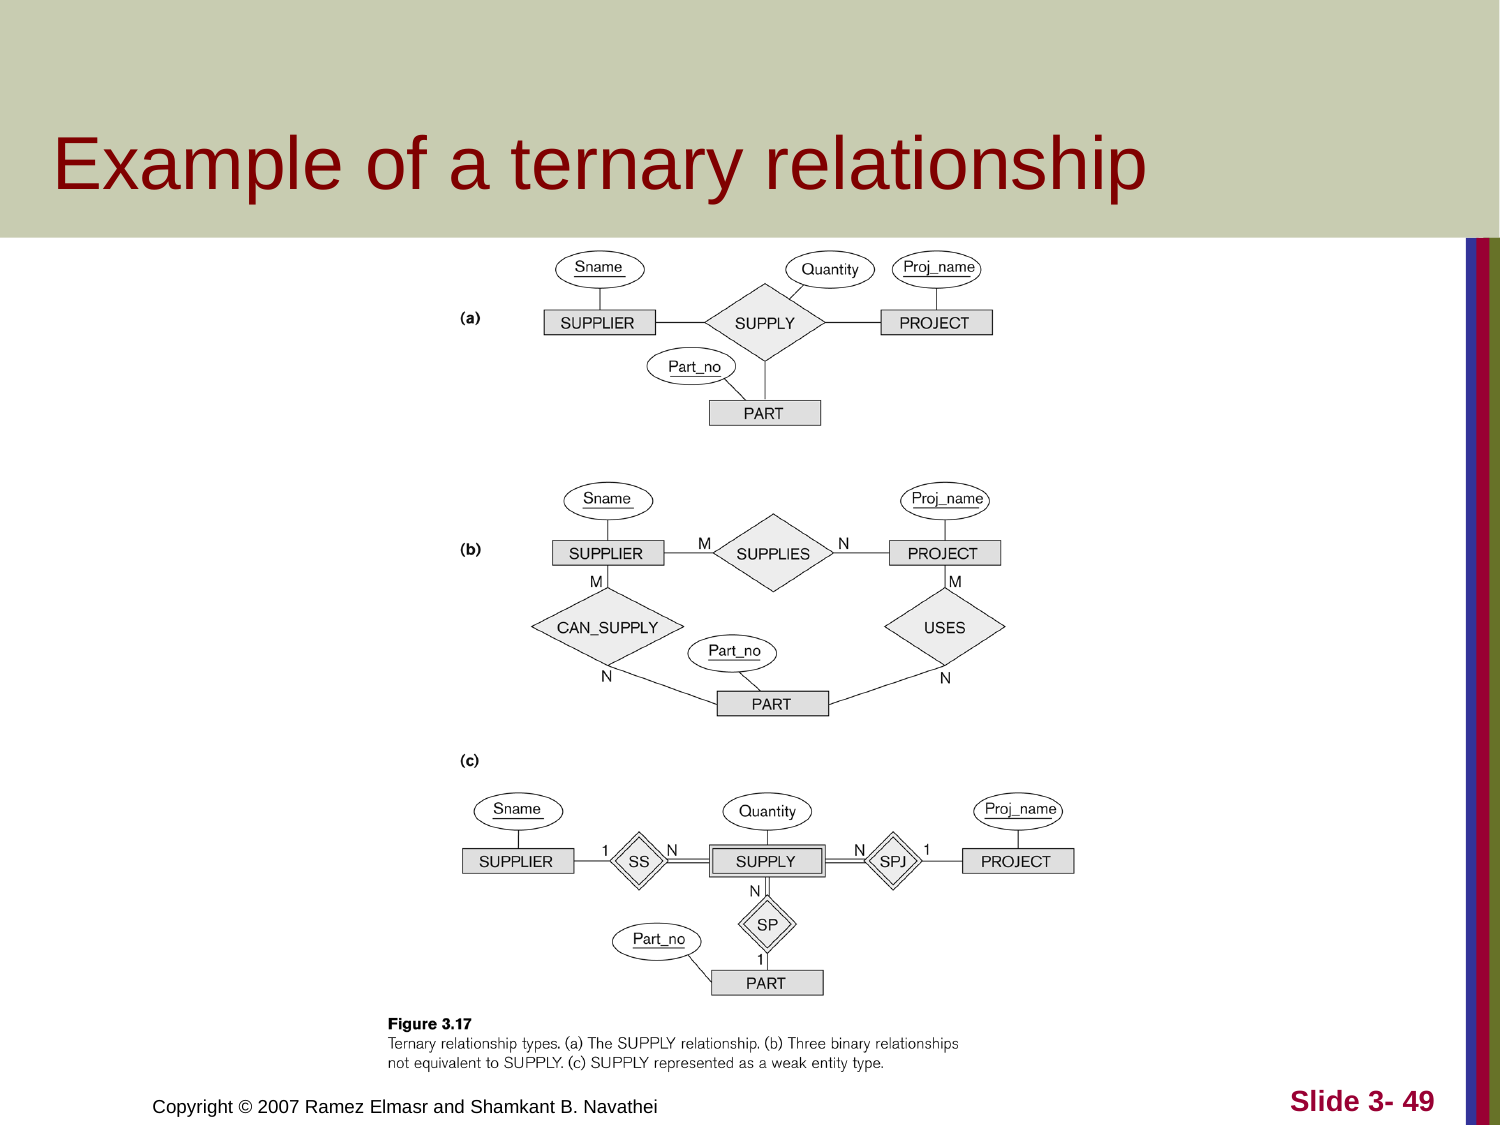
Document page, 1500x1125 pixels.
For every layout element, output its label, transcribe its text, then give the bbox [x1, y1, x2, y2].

text_box Slide 3- ‹#› [1137, 1049, 1450, 1125]
picture [387, 249, 1077, 1076]
title Example of a ternary relationship [37, 49, 1317, 213]
